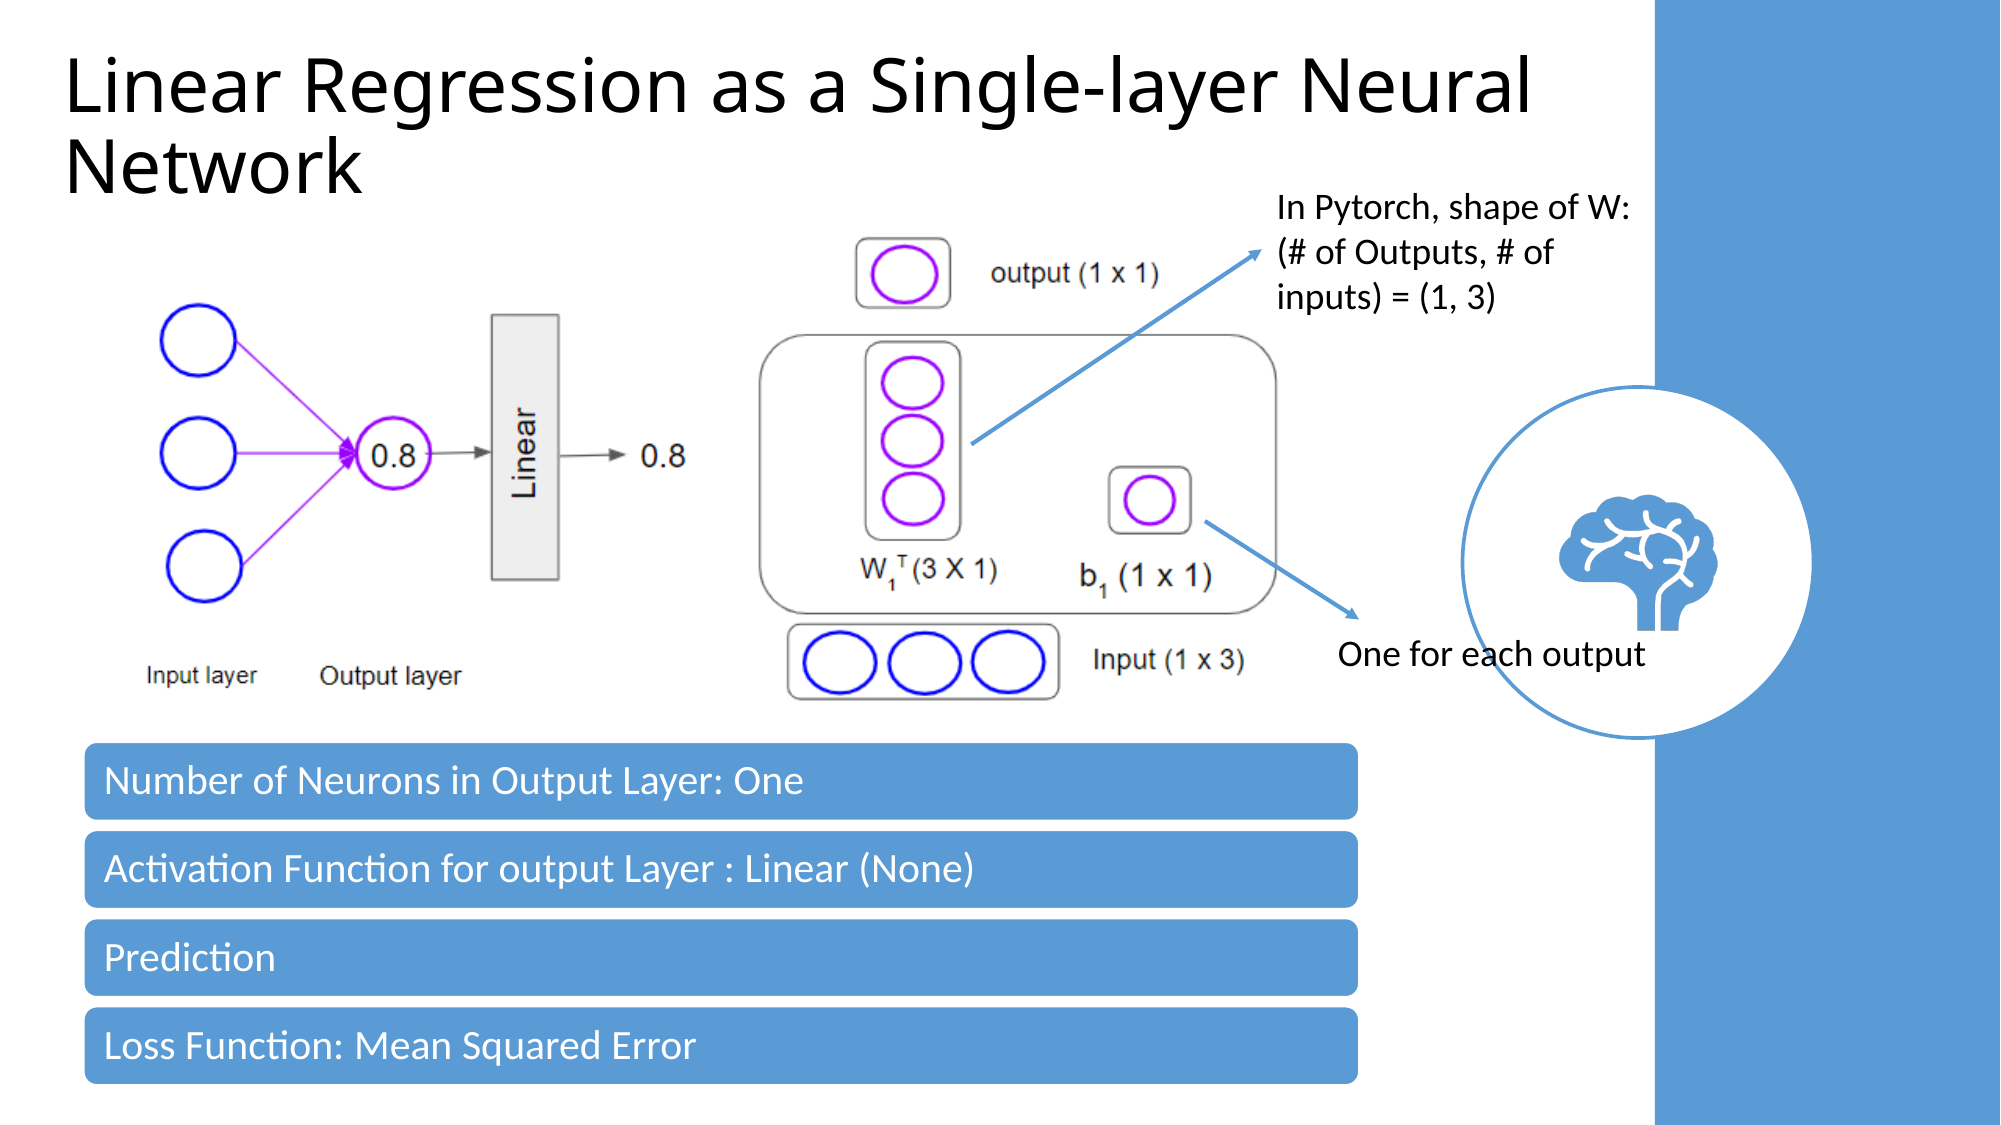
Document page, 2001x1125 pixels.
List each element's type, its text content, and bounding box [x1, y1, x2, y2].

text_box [971, 250, 1262, 445]
text_box Linear Regression as a Single-layer Neural Network [48, 19, 1638, 238]
text_box [1461, 385, 1815, 740]
text_box [1654, 0, 2000, 1125]
picture [113, 192, 1319, 768]
picture [1544, 468, 1732, 657]
text_box In Pytorch, shape of W: (# of Outputs, # of inputs) = (1, 3) [1261, 174, 1663, 325]
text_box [1204, 521, 1360, 620]
text_box One for each output [1323, 621, 1725, 682]
